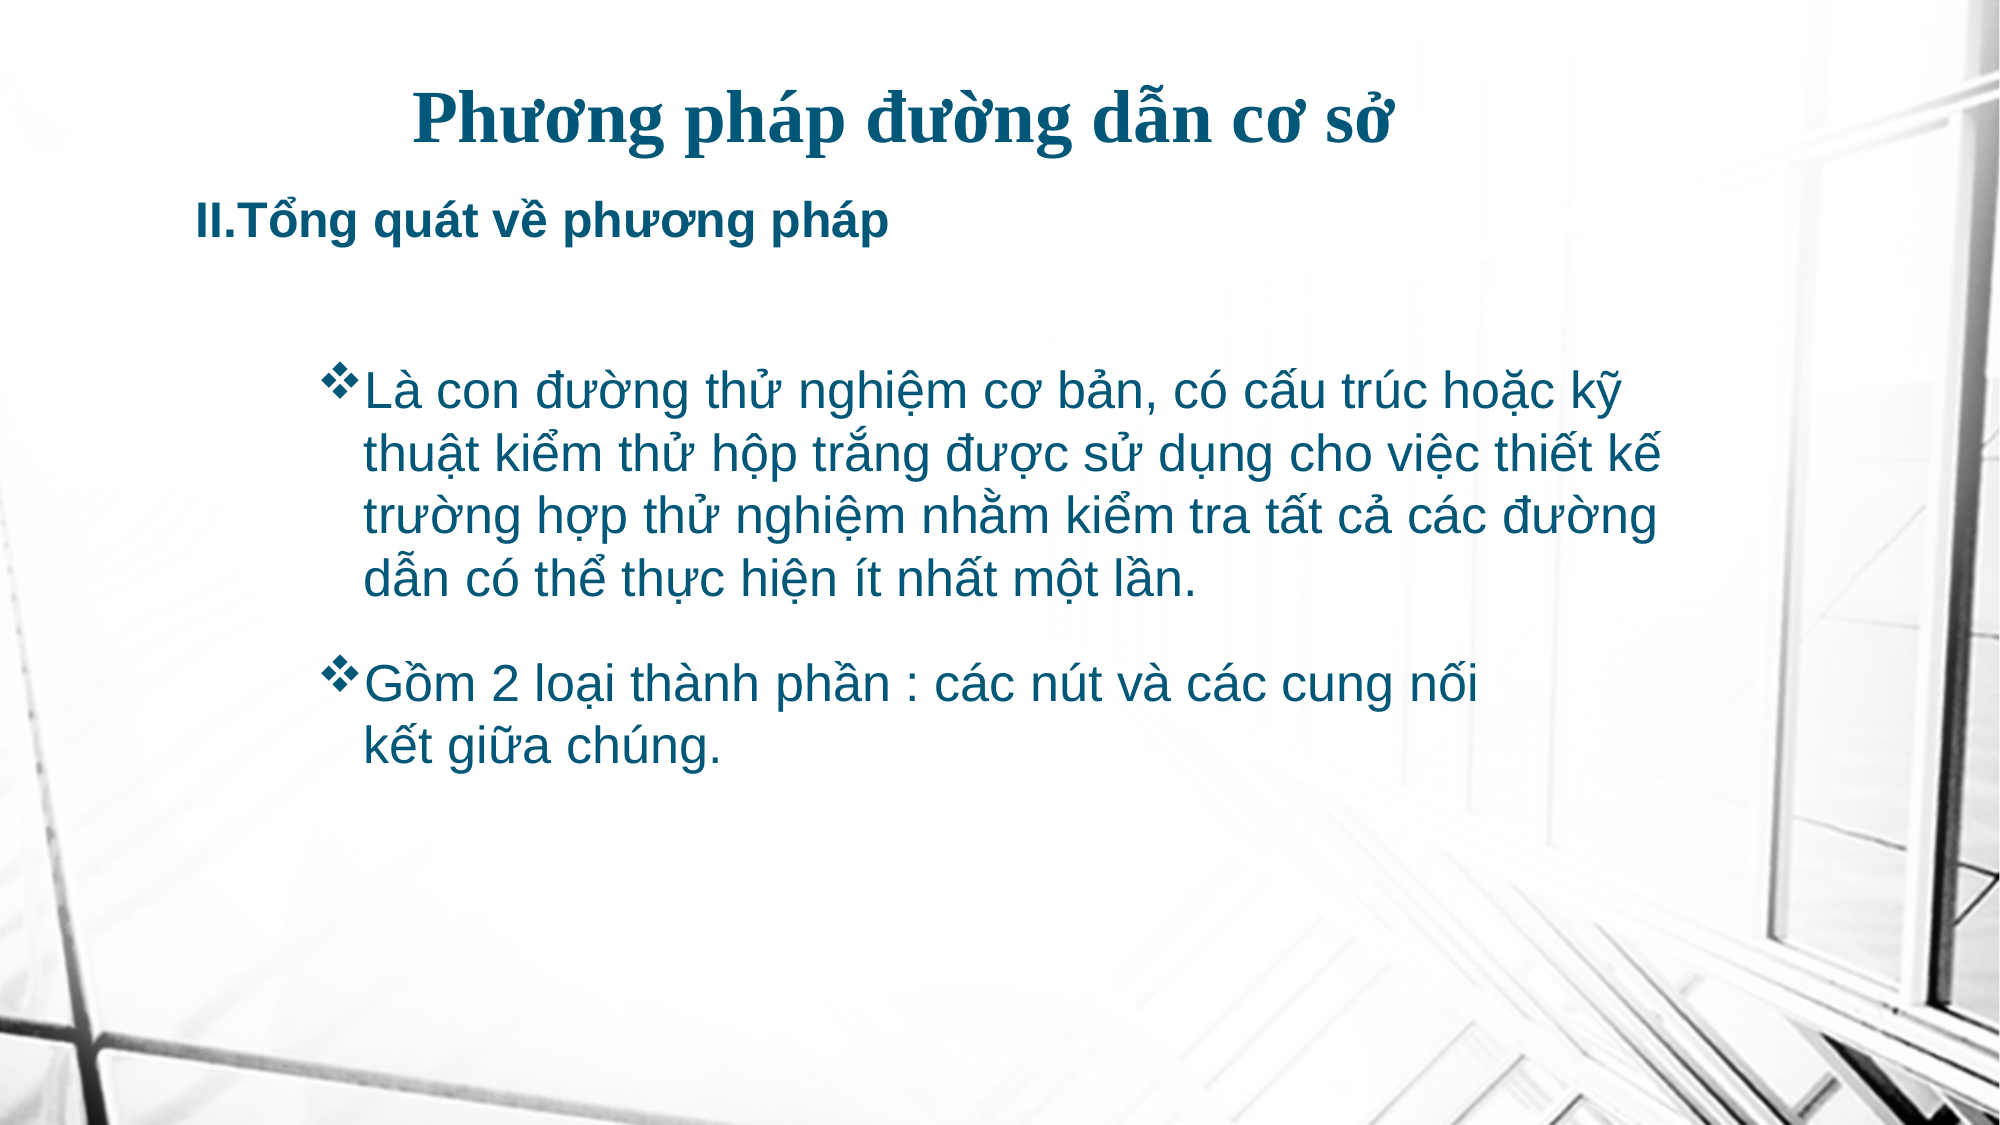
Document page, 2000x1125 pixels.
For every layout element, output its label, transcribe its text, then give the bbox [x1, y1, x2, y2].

picture [0, 0, 2000, 1125]
text_box Gồm 2 loại thành phần : các nút và các cung nối kết giữa chúng. [302, 642, 1524, 782]
text_box Là con đường thử nghiệm cơ bản, có cấu trúc hoặc kỹ thuật kiểm thử hộp trắng được sử dụng cho việc thiết kế trường hợp thử nghiệm nhằm kiểm tra tất cả các đường dẫn có thể thực hiện ít nhất một lần. [302, 349, 1698, 614]
text_box II.Tổng quát về phương pháp [106, 179, 905, 255]
title Phương pháp đường dẫn cơ sở [397, 62, 1698, 165]
